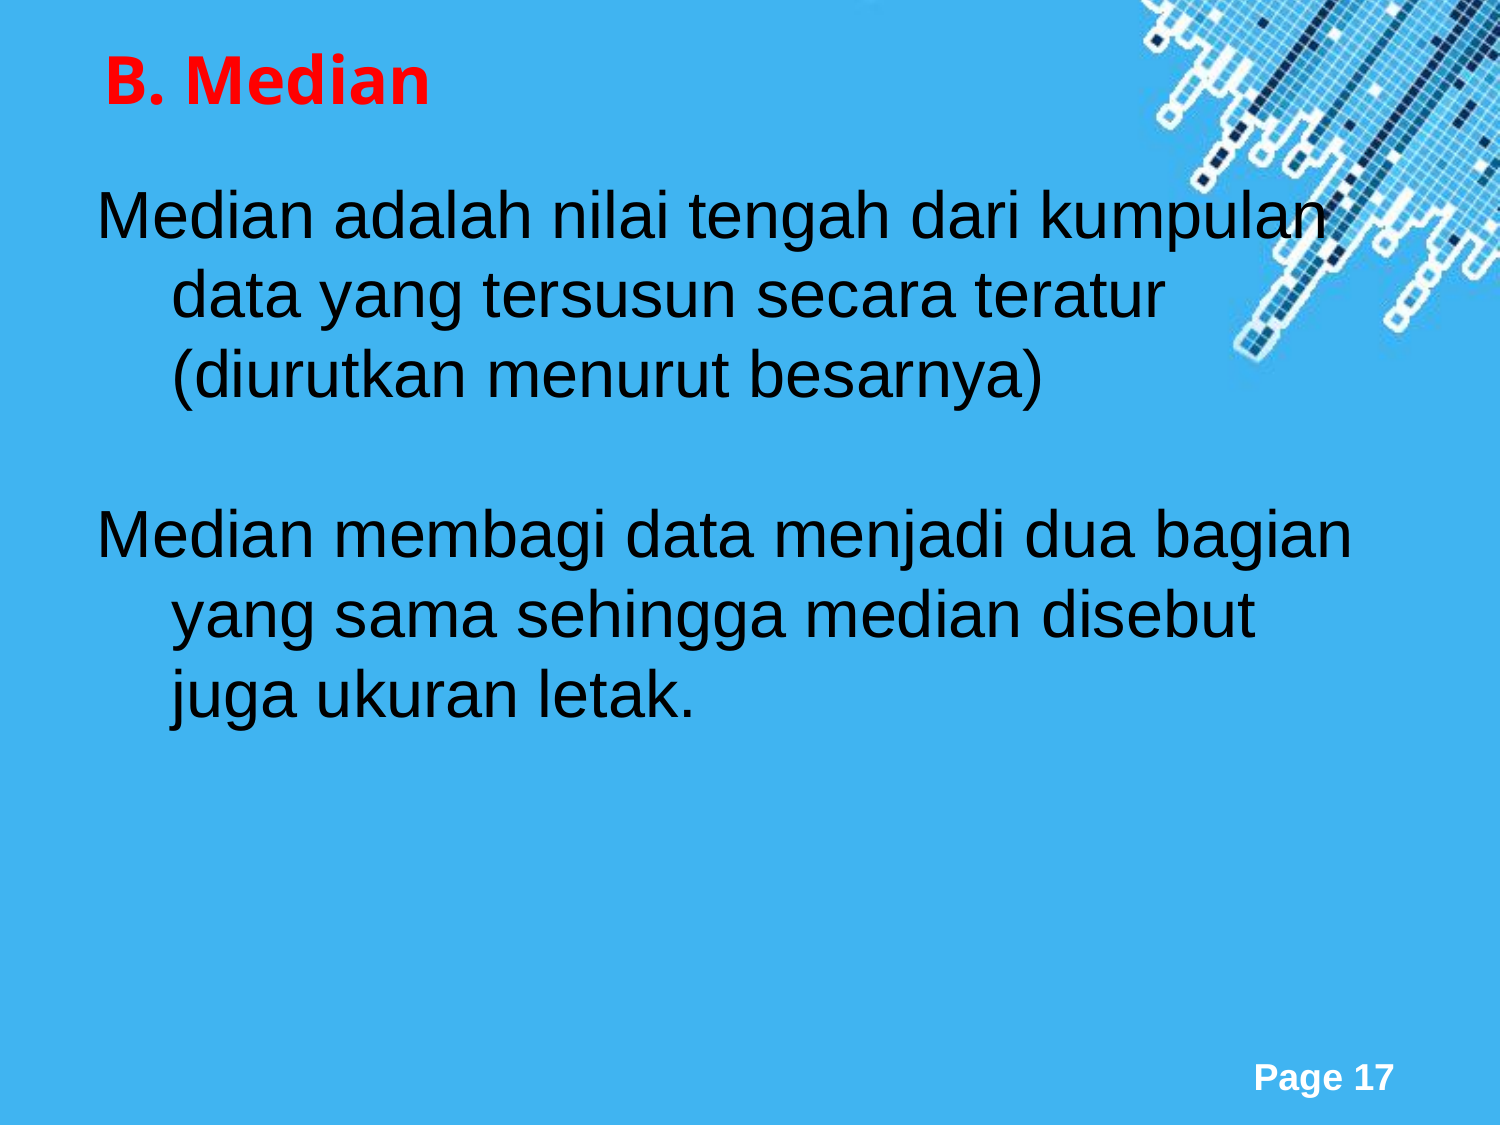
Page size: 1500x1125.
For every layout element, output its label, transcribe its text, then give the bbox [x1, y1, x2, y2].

text_box Median adalah nilai tengah dari kumpulan data yang tersusun secara teratur (diurutkan menurut besarnya) Median membagi data menjadi dua bagian yang sama sehingga median disebut juga ukuran letak. [82, 163, 1395, 979]
text_box B. Median [88, 30, 465, 126]
picture [0, 0, 1500, 1125]
